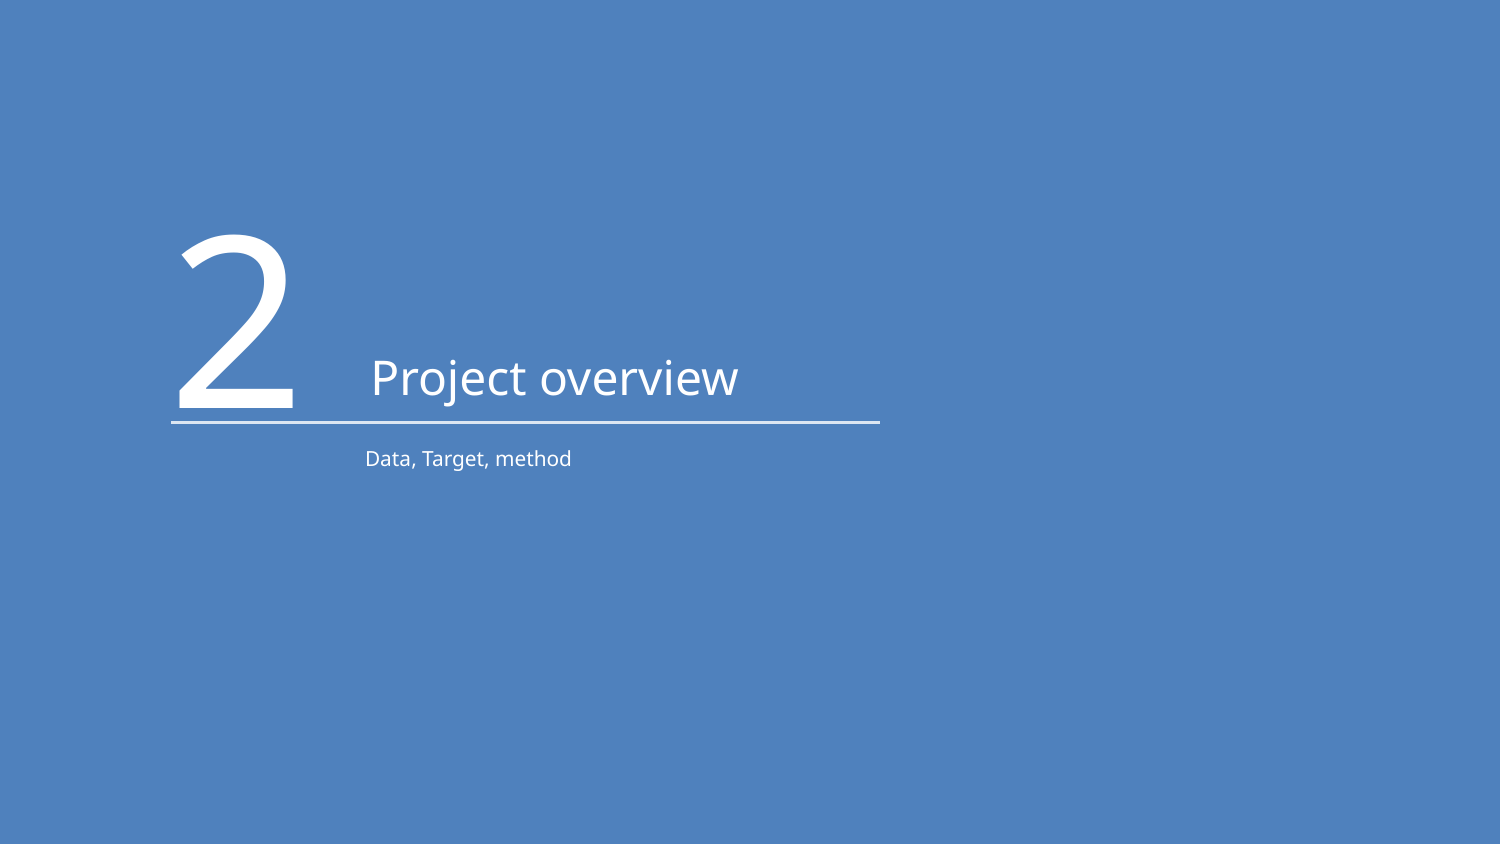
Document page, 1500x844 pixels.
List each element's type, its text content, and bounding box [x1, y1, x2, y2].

text_box Project overview [355, 340, 754, 413]
text_box 2 [153, 161, 320, 464]
text_box Data, Target, method [350, 438, 587, 478]
